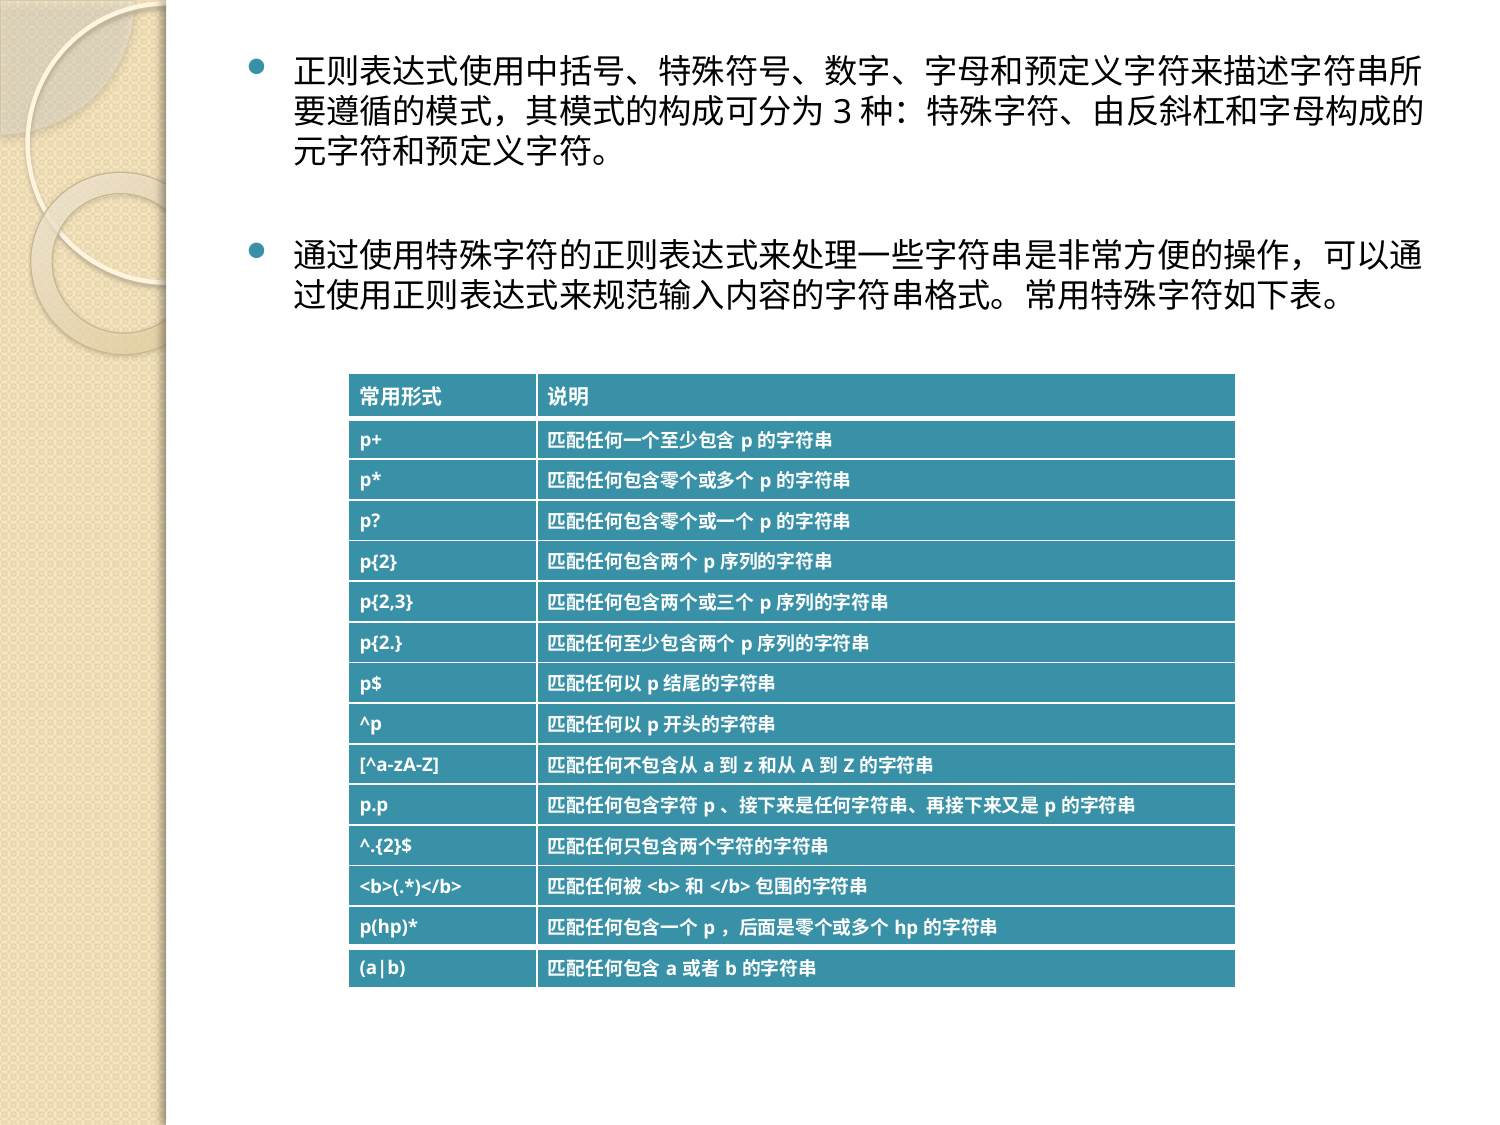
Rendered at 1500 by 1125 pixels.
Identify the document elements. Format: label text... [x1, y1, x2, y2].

table_cell ^.{2}$ [349, 826, 536, 865]
table_cell 匹配任何包含零个或多个p的字符串 [538, 460, 1235, 499]
table_cell (a|b) [349, 950, 536, 987]
table_cell p{2} [349, 541, 536, 580]
text_box 正则表达式使用中括号、特殊符号、数字、字母和预定义字符来描述字符串所要遵循的模式，其模式的构成可分为3种：特殊字符、由反斜杠和字母构成的元字符和预定义字符。 通过使用特殊字符的正则表达式来处理一些字符串是非常方便的操作，可以通过使用正则表达式来规范输入内容的字符串格式。常用特殊字符如下表。 [218, 42, 1449, 398]
table_cell 匹配任何包含两个p序列的字符串 [538, 541, 1235, 580]
table_cell p? [349, 501, 536, 540]
table_header 常用形式 [349, 374, 536, 416]
table_cell 匹配任何包含字符p、接下来是任何字符串、再接下来又是p的字符串 [538, 785, 1235, 824]
table_cell p{2.} [349, 623, 536, 662]
table_cell 匹配任何不包含从a到z和从A到Z的字符串 [538, 745, 1235, 783]
table_cell <b>(.*)</b> [349, 866, 536, 905]
table_cell p+ [349, 421, 536, 458]
table_cell 匹配任何以p结尾的字符串 [538, 663, 1235, 702]
table_cell 匹配任何一个至少包含p的字符串 [538, 421, 1235, 458]
table_cell 匹配任何至少包含两个p序列的字符串 [538, 623, 1235, 662]
table_cell 匹配任何包含一个p，后面是零个或多个hp的字符串 [538, 907, 1235, 944]
table_cell 匹配任何只包含两个字符的字符串 [538, 826, 1235, 865]
table_cell ^p [349, 704, 536, 743]
table_cell 匹配任何被<b>和</b>包围的字符串 [538, 866, 1235, 905]
table_cell 匹配任何以p开头的字符串 [538, 704, 1235, 743]
table_cell p.p [349, 785, 536, 824]
table_header 说明 [538, 374, 1235, 416]
table_cell p$ [349, 663, 536, 702]
table_cell 匹配任何包含两个或三个p序列的字符串 [538, 582, 1235, 621]
table_cell 匹配任何包含零个或一个p的字符串 [538, 501, 1235, 540]
table_cell p* [349, 460, 536, 499]
table_cell 匹配任何包含a或者b的字符串 [538, 950, 1235, 987]
table_cell [^a-zA-Z] [349, 745, 536, 783]
table_cell p(hp)* [349, 907, 536, 944]
table_cell p{2,3} [349, 582, 536, 621]
